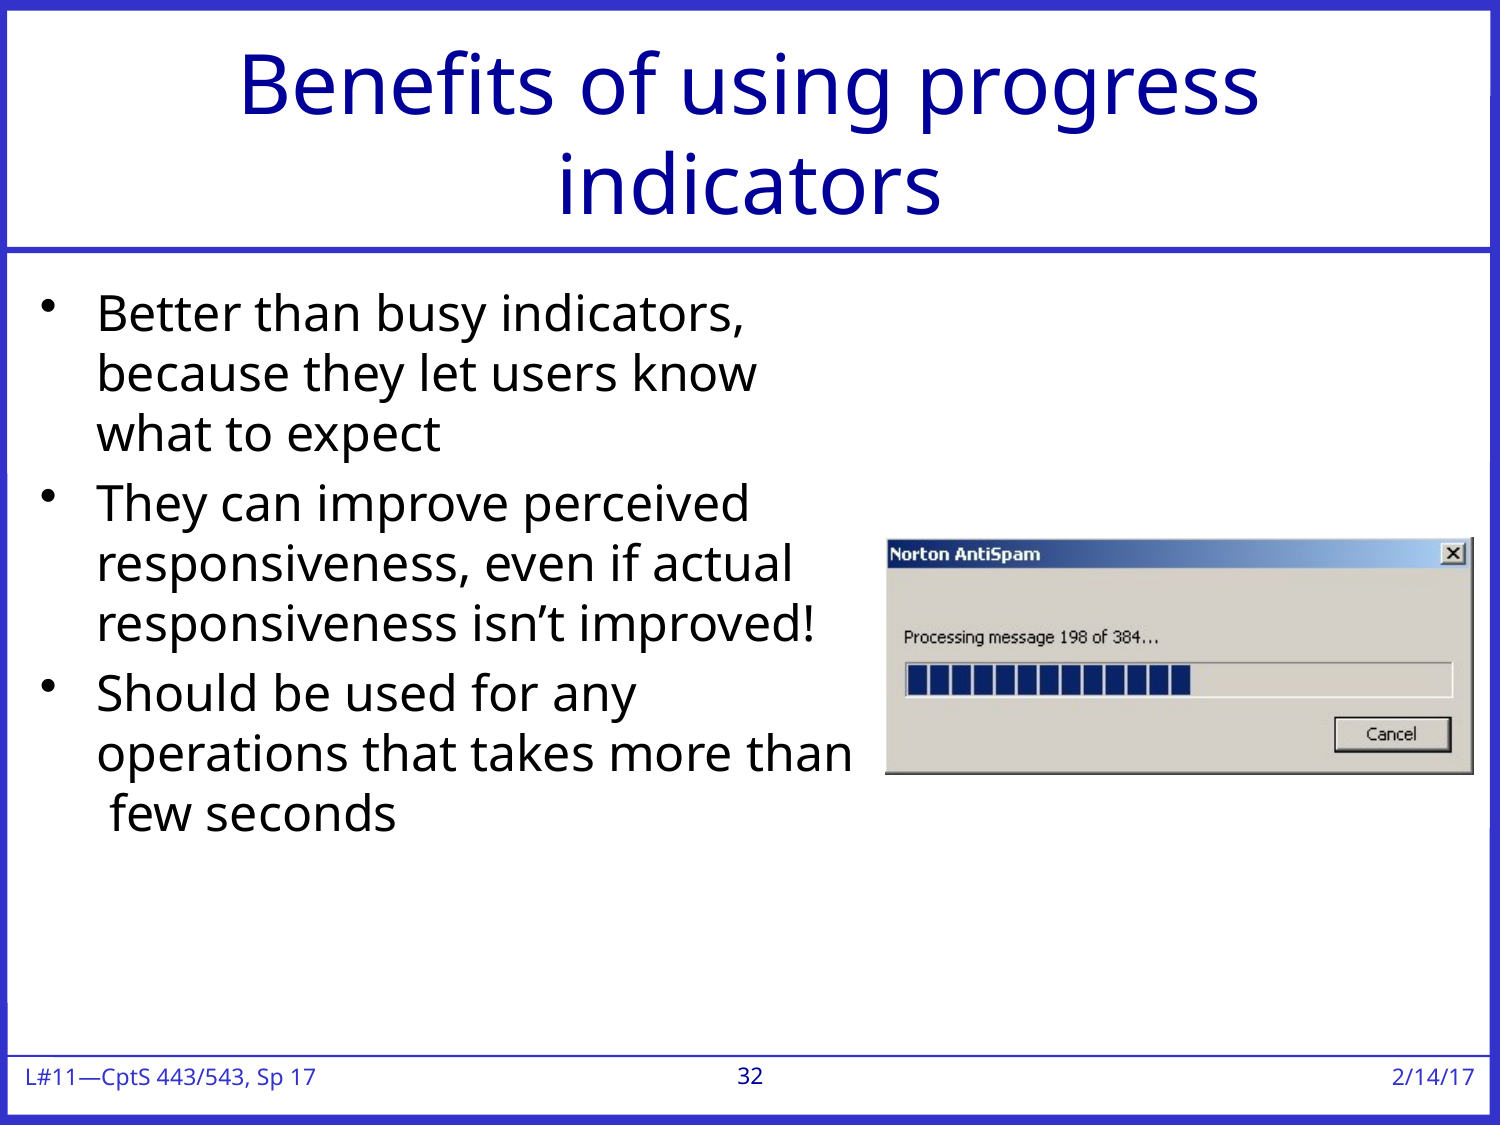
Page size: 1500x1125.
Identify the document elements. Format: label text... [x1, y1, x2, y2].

picture [885, 536, 1474, 775]
title Benefits of using progress indicators [24, 24, 1476, 238]
slide_number 32 [37, 1053, 1464, 1079]
list Better than busy indicators, because they let users know what to expect They can improve perceived responsiveness, even if actual responsiveness isn’t improved! Should be used for any operations that takes more than few seconds [24, 273, 876, 1038]
